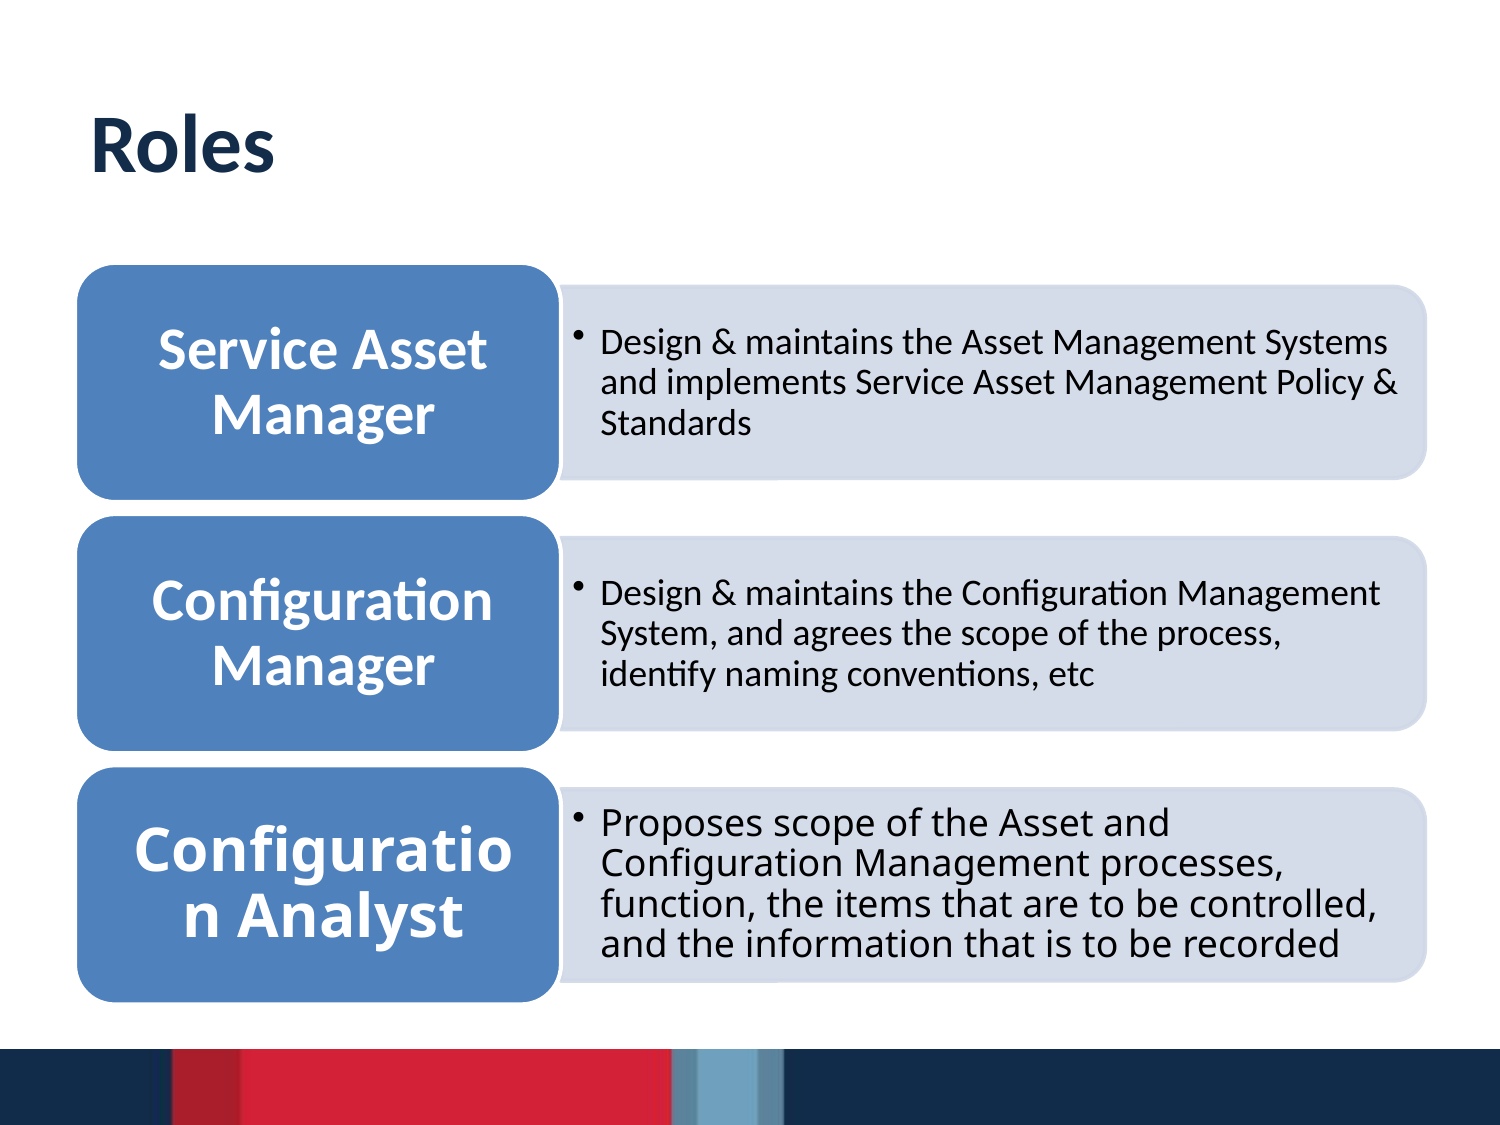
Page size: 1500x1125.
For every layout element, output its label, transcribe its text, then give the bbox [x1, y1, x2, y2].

title Roles [75, 45, 1425, 233]
picture [0, 1049, 1500, 1125]
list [74, 262, 1426, 1006]
